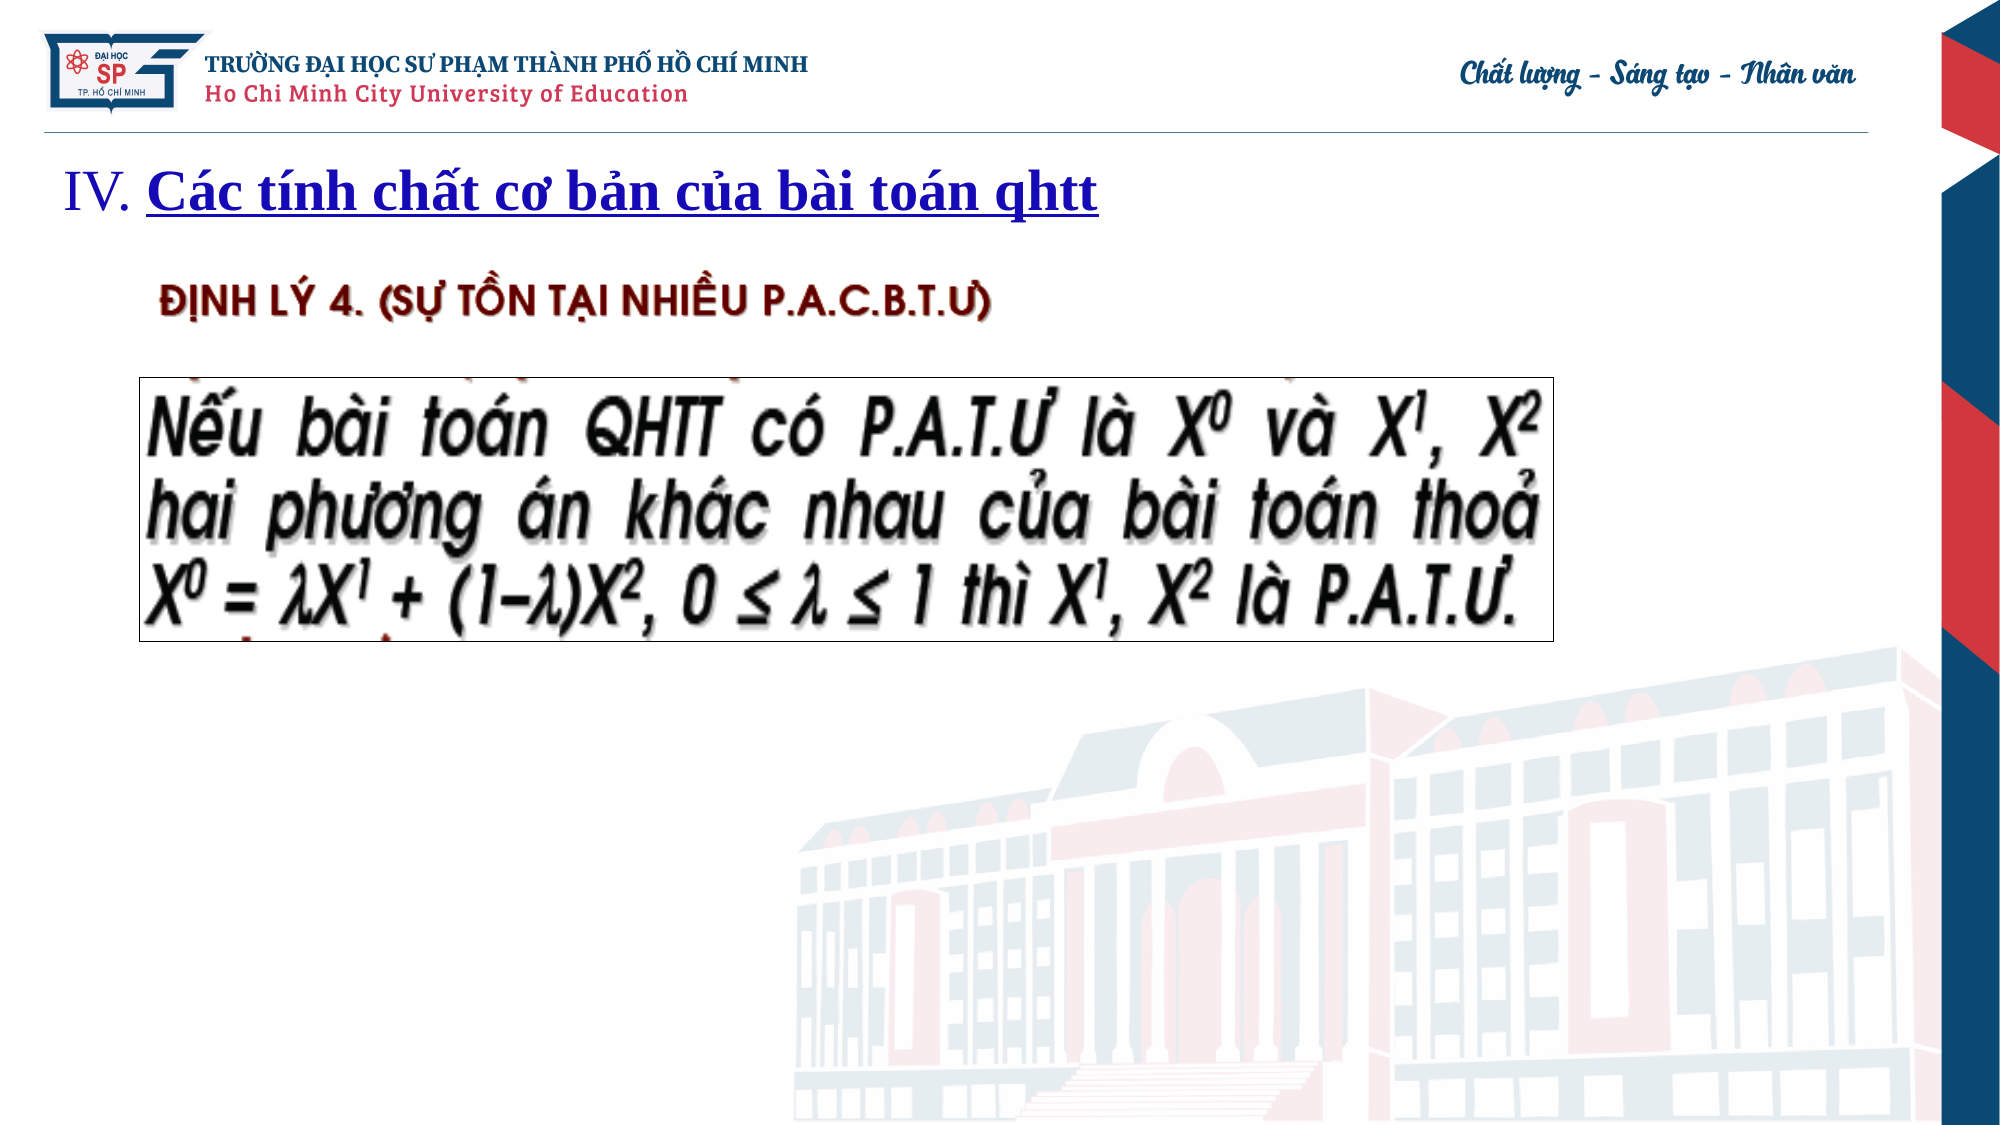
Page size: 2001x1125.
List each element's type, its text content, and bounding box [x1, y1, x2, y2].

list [156, 269, 1020, 325]
picture [0, 0, 2000, 1125]
title IV. Các tính chất cơ bản của bài toán qhtt [48, 114, 1774, 270]
